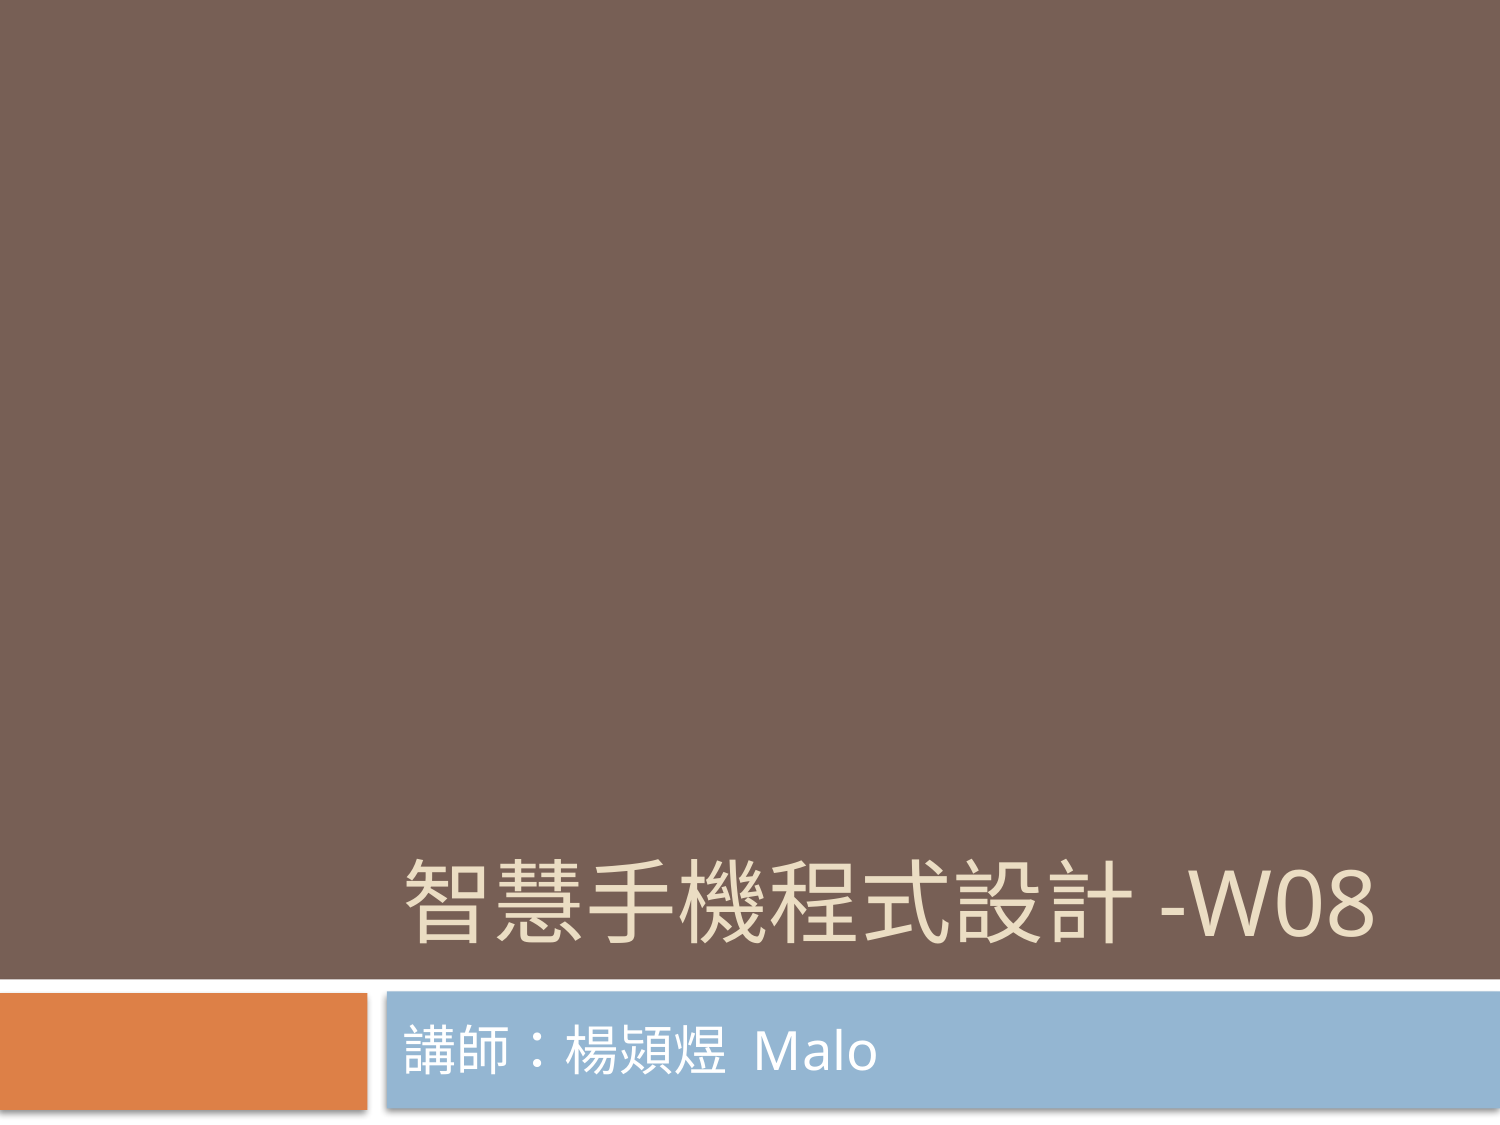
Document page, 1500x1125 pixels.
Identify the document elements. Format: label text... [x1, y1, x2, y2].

title 智慧手機程式設計-W08 [387, 662, 1450, 963]
subtitle 講師：楊熲煜 Malo [387, 992, 1488, 1105]
